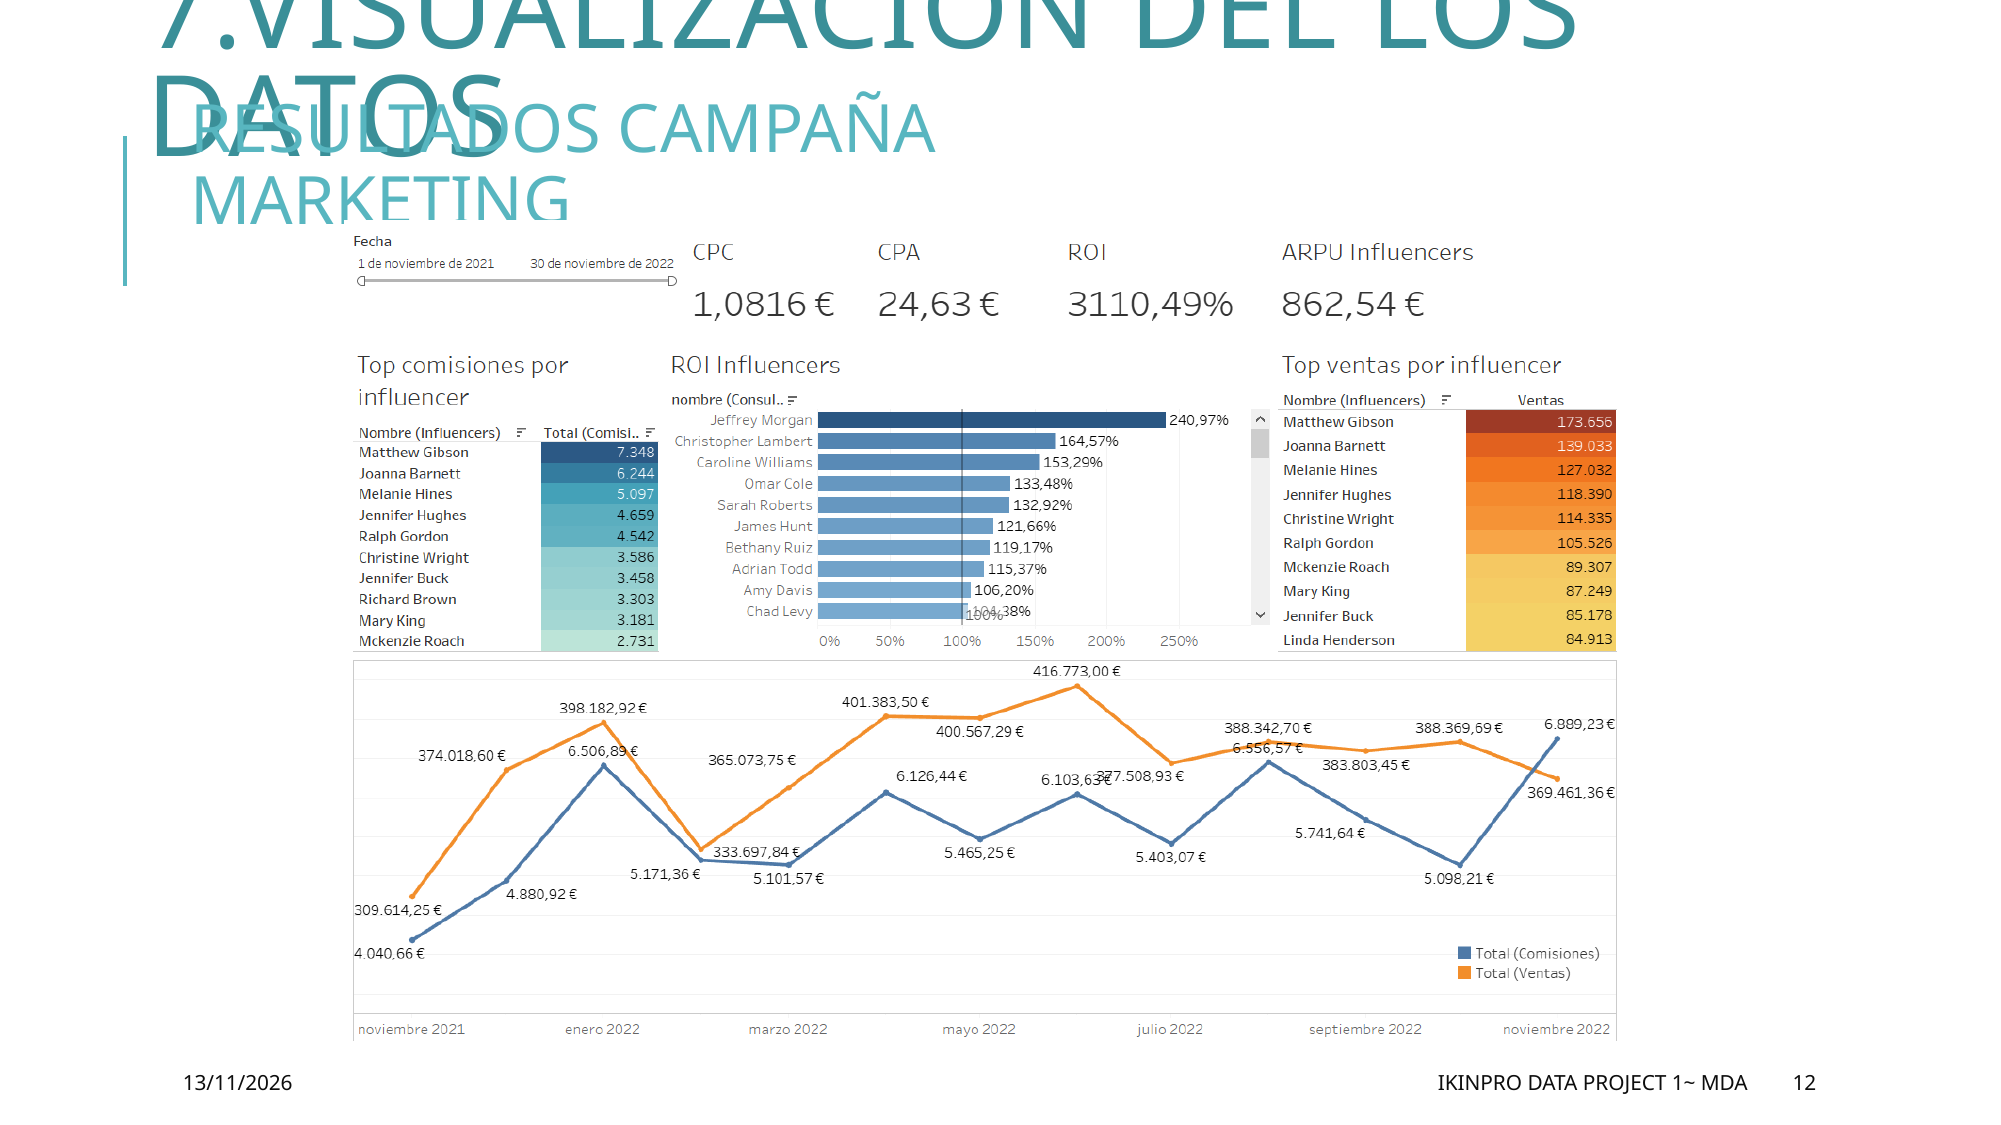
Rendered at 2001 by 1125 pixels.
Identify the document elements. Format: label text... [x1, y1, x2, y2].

text_box RESULTADOS CAMPAÑA MARKETING [167, 111, 1238, 222]
picture [344, 220, 1622, 1046]
slide_number 12 [1777, 1061, 1938, 1107]
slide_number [168, 1061, 522, 1107]
title 7.VISUALIZACIÓN DEL LOS DATOS [131, 0, 1727, 194]
footer IKINPRO DATA PROJECT 1~ MDA [794, 1061, 1763, 1107]
